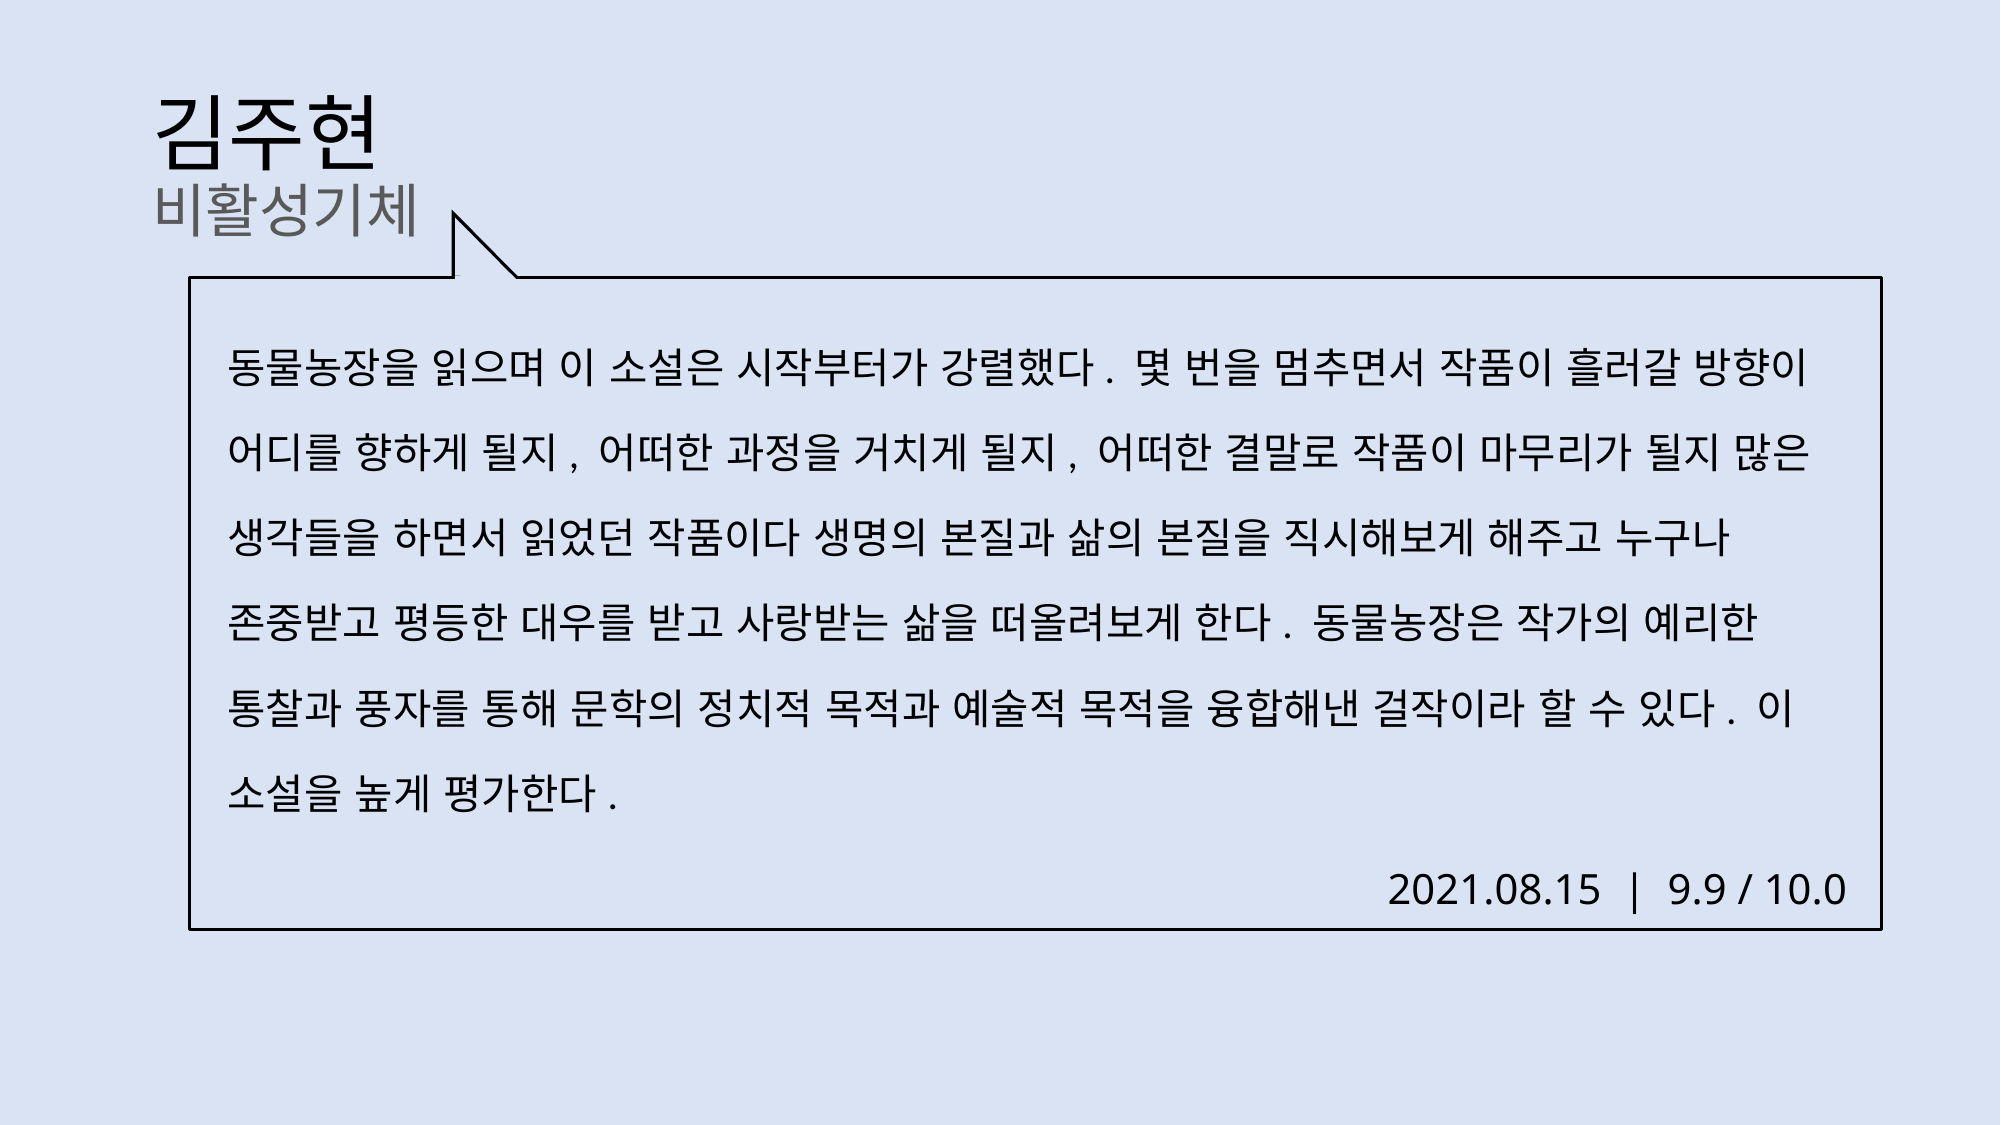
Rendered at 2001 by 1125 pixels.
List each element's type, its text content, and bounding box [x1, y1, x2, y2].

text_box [453, 213, 529, 318]
title 김주현 비활성기체 [137, 59, 1863, 278]
text_box [189, 276, 1883, 931]
list 동물농장을 읽으며 이 소설은 시작부터가 강렬했다. 몇 번을 멈추면서 작품이 흘러갈 방향이 어디를 향하게 될지, 어떠한 과정을 거치게 될지, 어떠한 결말로 작품이 마무리가 될지 많은 생각들을 하면서 읽었던 작품이다 생명의 본질과 삶의 본질을 직시해보게 해주고 누구나 존중받고 평등한 대우를 받고 사랑받는 삶을 떠올려보게 한다. 동물농장은 작가의 예리한 통찰과 풍자를 통해 문학의 정치적 목적과 예술적 목적을 융합해낸 걸작이라 할 수 있다. 이 소설을 높게 평가한다. 2021.08.15 | 9.9 / 10.0 [137, 299, 1863, 1017]
